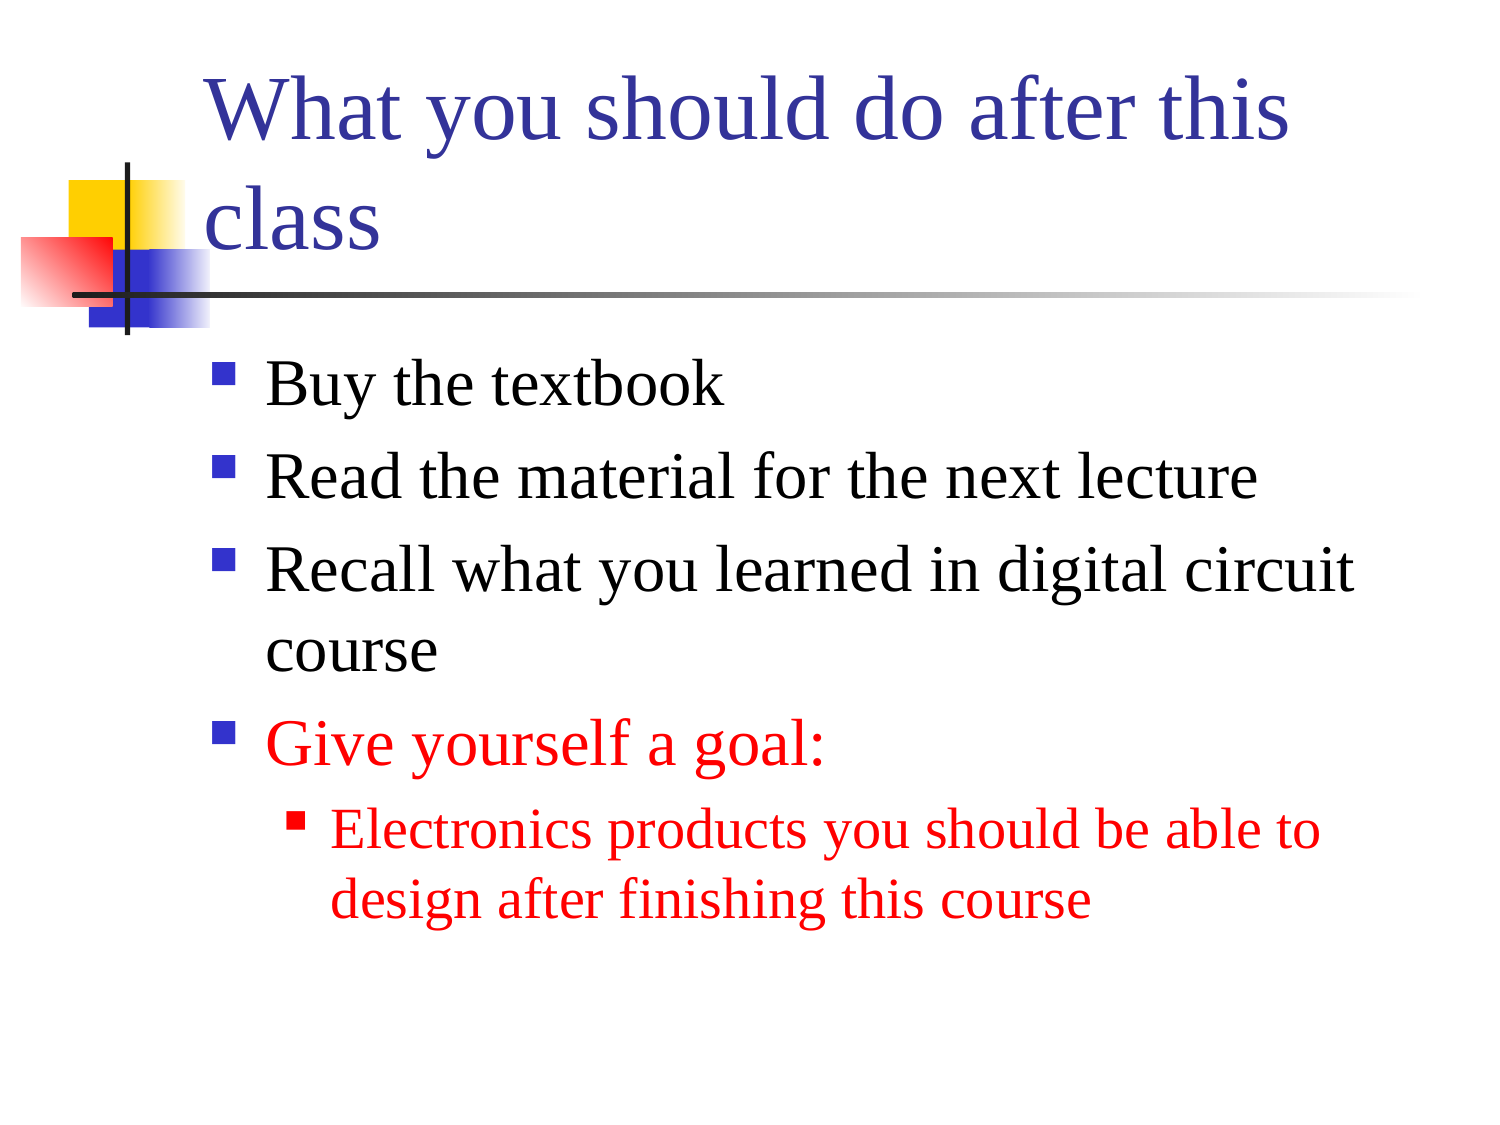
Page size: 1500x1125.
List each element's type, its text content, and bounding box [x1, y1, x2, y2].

title What you should do after this class [188, 35, 1468, 275]
list Buy the textbook Read the material for the next lecture Recall what you learned in digital circuit course Give yourself a goal: Electronics products you should be able to design after finishing this course [193, 331, 1469, 1006]
